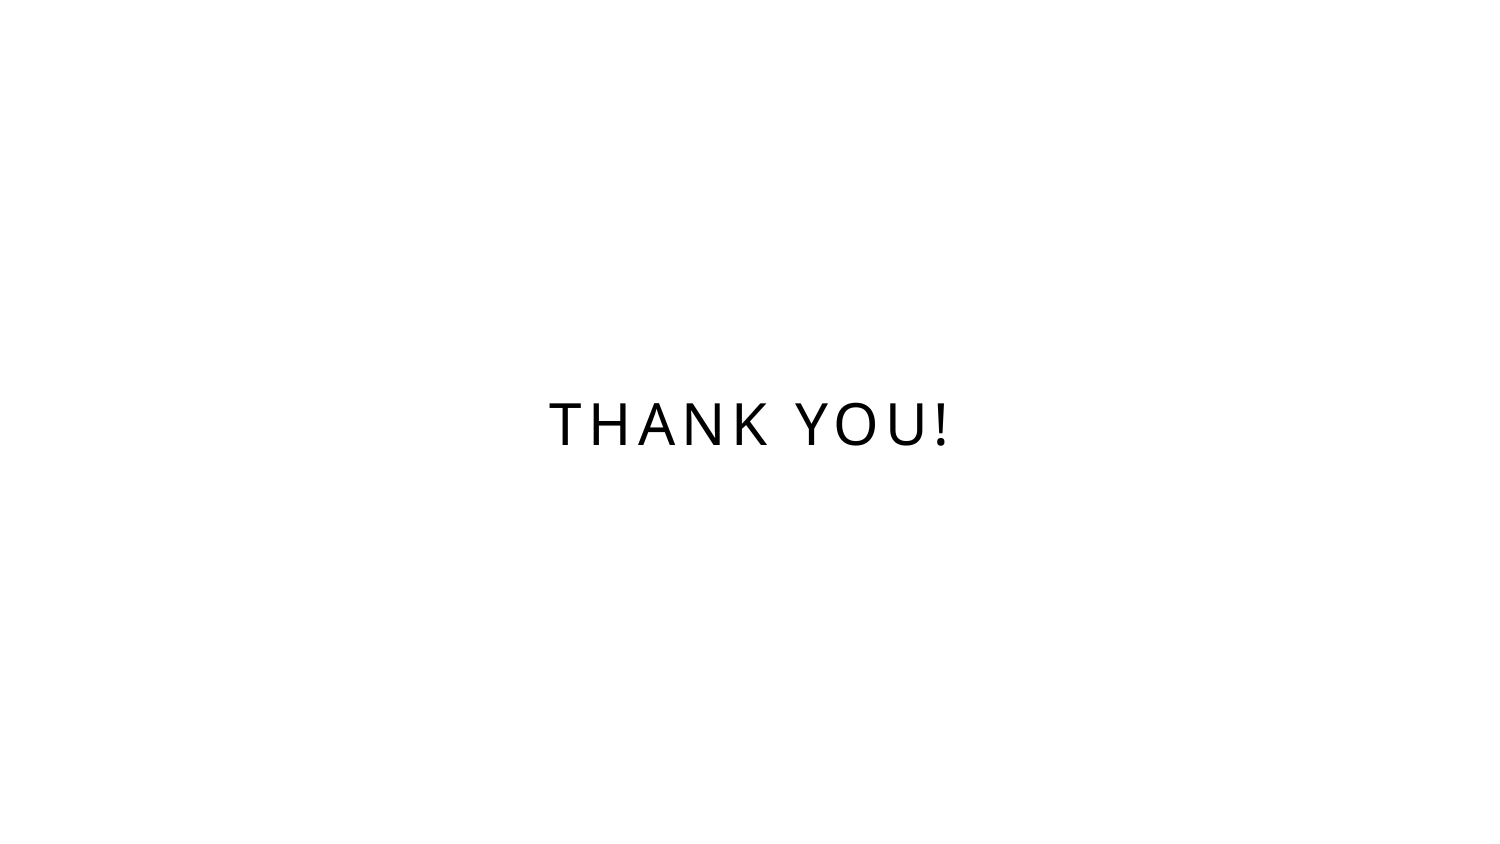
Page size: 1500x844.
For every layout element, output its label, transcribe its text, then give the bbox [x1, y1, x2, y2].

title THANK YOU! [97, 382, 1403, 462]
